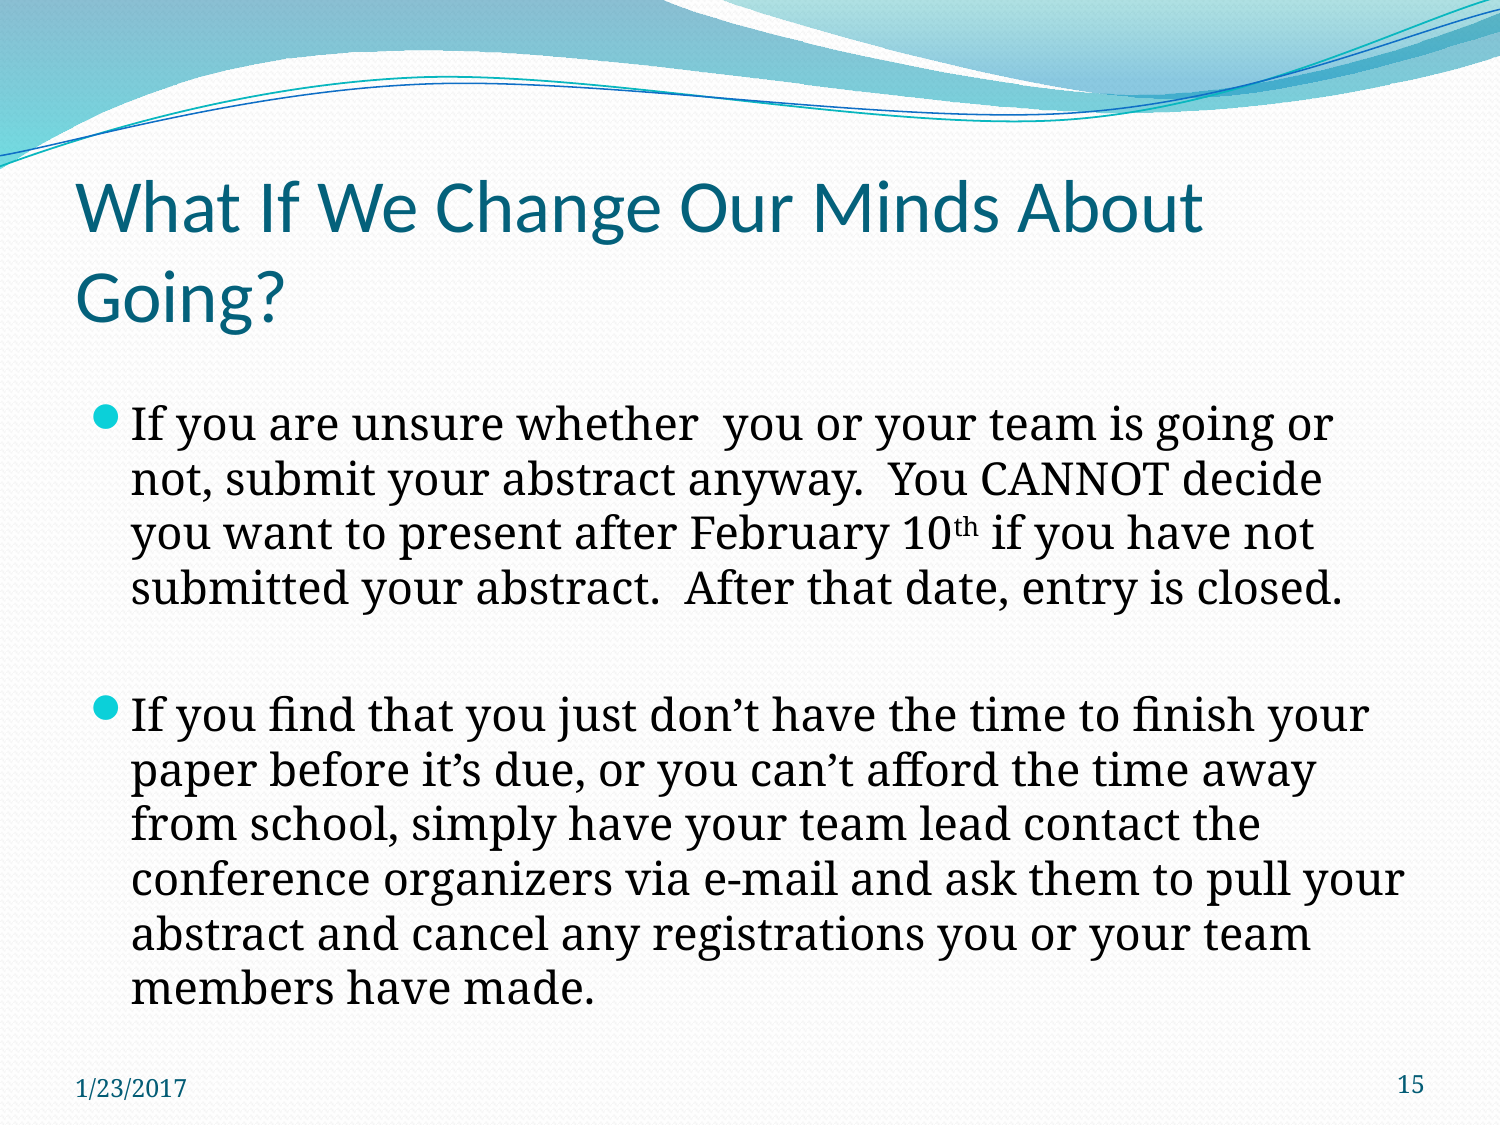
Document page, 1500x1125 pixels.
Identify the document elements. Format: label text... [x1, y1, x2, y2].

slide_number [75, 1042, 425, 1103]
title What If We Change Our Minds About Going? [75, 149, 1425, 338]
list If you are unsure whether you or your team is going or not, submit your abstract anyway. You CANNOT decide you want to present after February 10th if you have not submitted your abstract. After that date, entry is closed. If you find that you just don’t have the time to finish your paper before it’s due, or you can’t afford the time away from school, simply have your team lead contact the conference organizers via e-mail and ask them to pull your abstract and cancel any registrations you or your team members have made. [75, 387, 1425, 1025]
slide_number 15 [1299, 1042, 1425, 1103]
